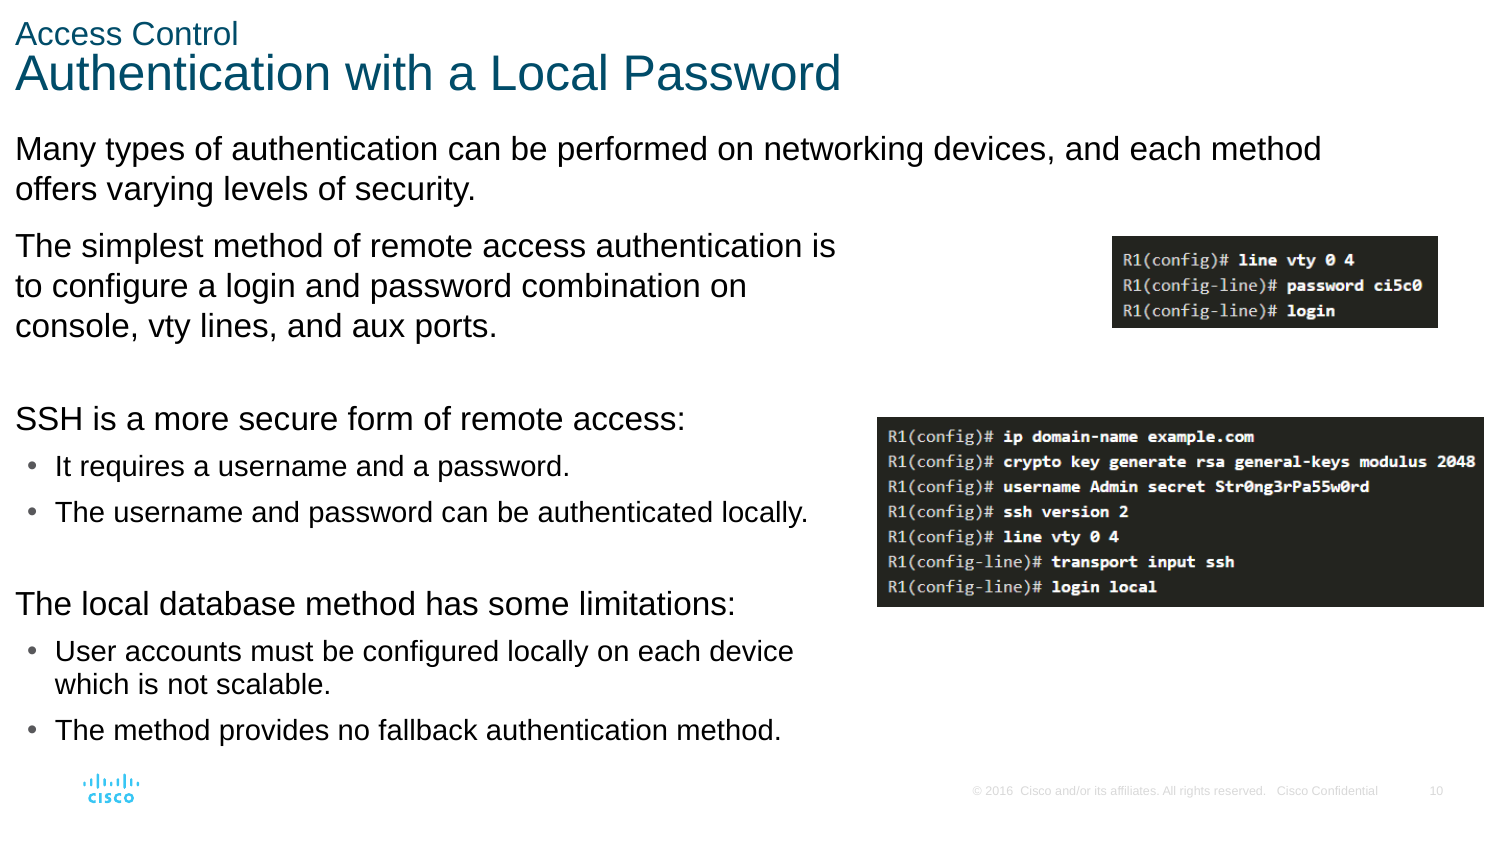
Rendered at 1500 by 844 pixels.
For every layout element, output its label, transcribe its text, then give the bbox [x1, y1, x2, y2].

text_box The simplest method of remote access authentication is to configure a login and password combination on console, vty lines, and aux ports. SSH is a more secure form of remote access: It requires a username and a password. The username and password can be authenticated locally. The local database method has some limitations: User accounts must be configured locally on each device which is not scalable. The method provides no fallback authentication method. [0, 216, 877, 823]
picture [1112, 236, 1439, 328]
title Access Control Authentication with a Local Password [0, 0, 1369, 119]
picture [876, 416, 1484, 607]
list Many types of authentication can be performed on networking devices, and each method offers varying levels of security. [0, 119, 1369, 210]
